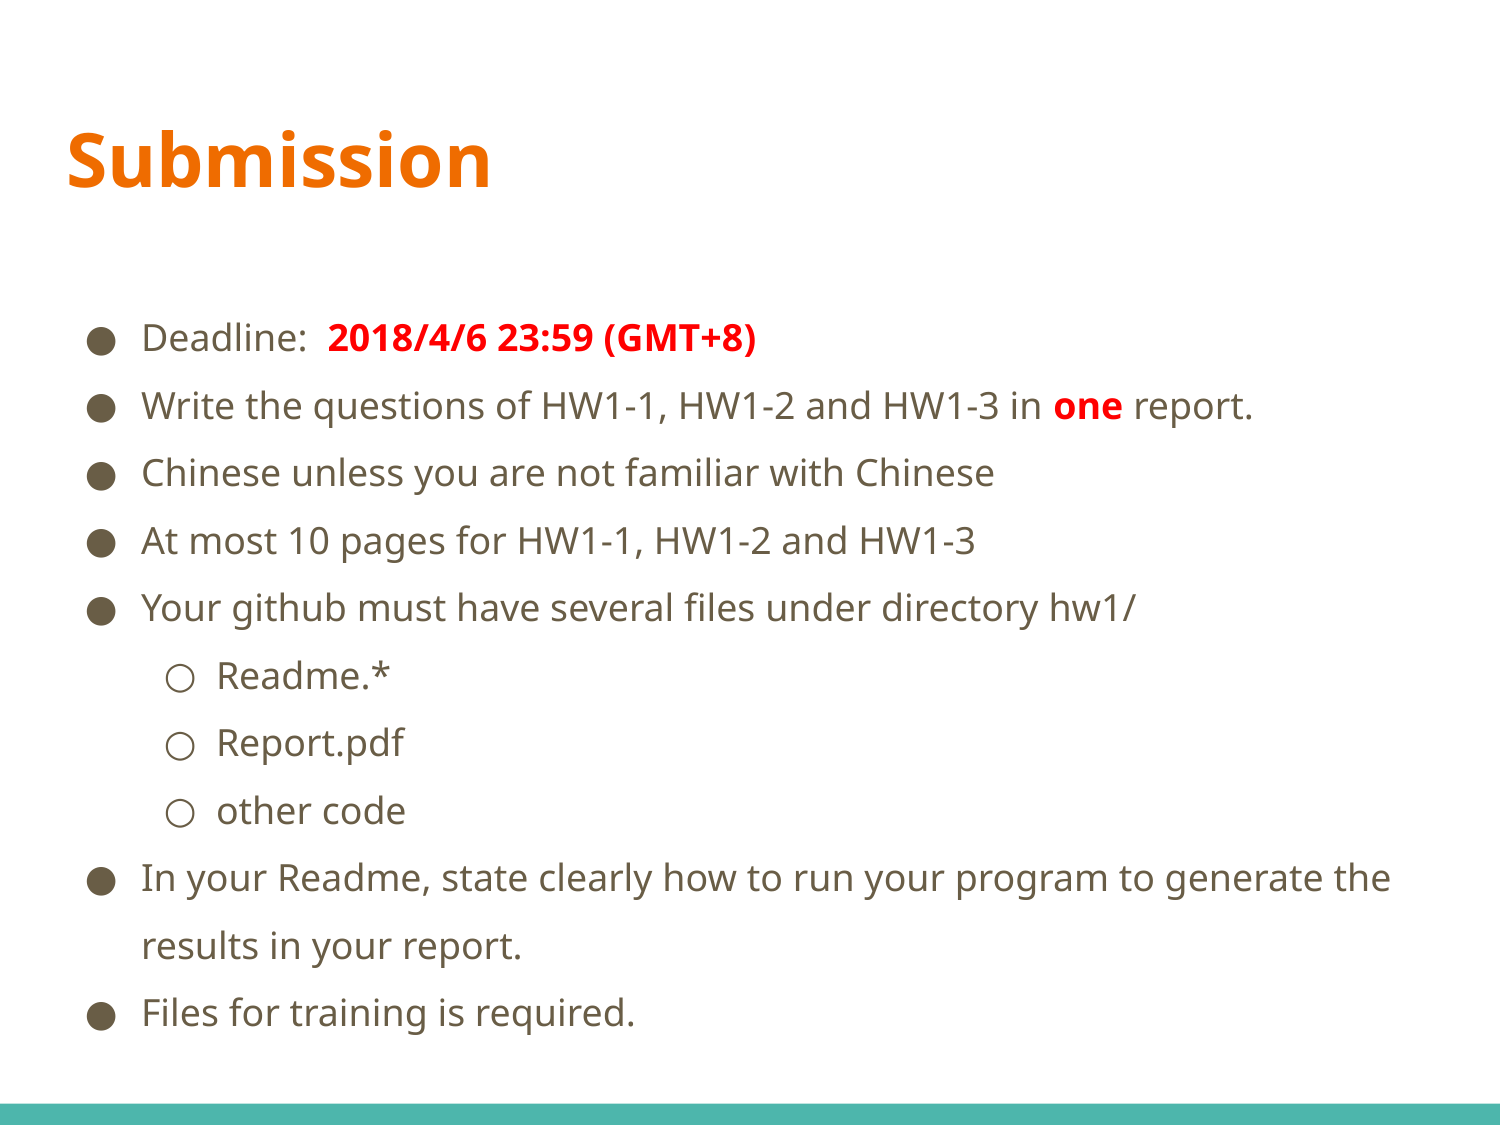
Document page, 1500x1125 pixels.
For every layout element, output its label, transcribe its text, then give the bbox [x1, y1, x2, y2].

list Deadline: 2018/4/6 23:59 (GMT+8) Write the questions of HW1-1, HW1-2 and HW1-3 in one report. Chinese unless you are not familiar with Chinese At most 10 pages for HW1-1, HW1-2 and HW1-3 Your github must have several files under directory hw1/ Readme.* Report.pdf other code In your Readme, state clearly how to run your program to generate the results in your report. Files for training is required. [51, 276, 1449, 1000]
title Submission [51, 97, 1449, 252]
